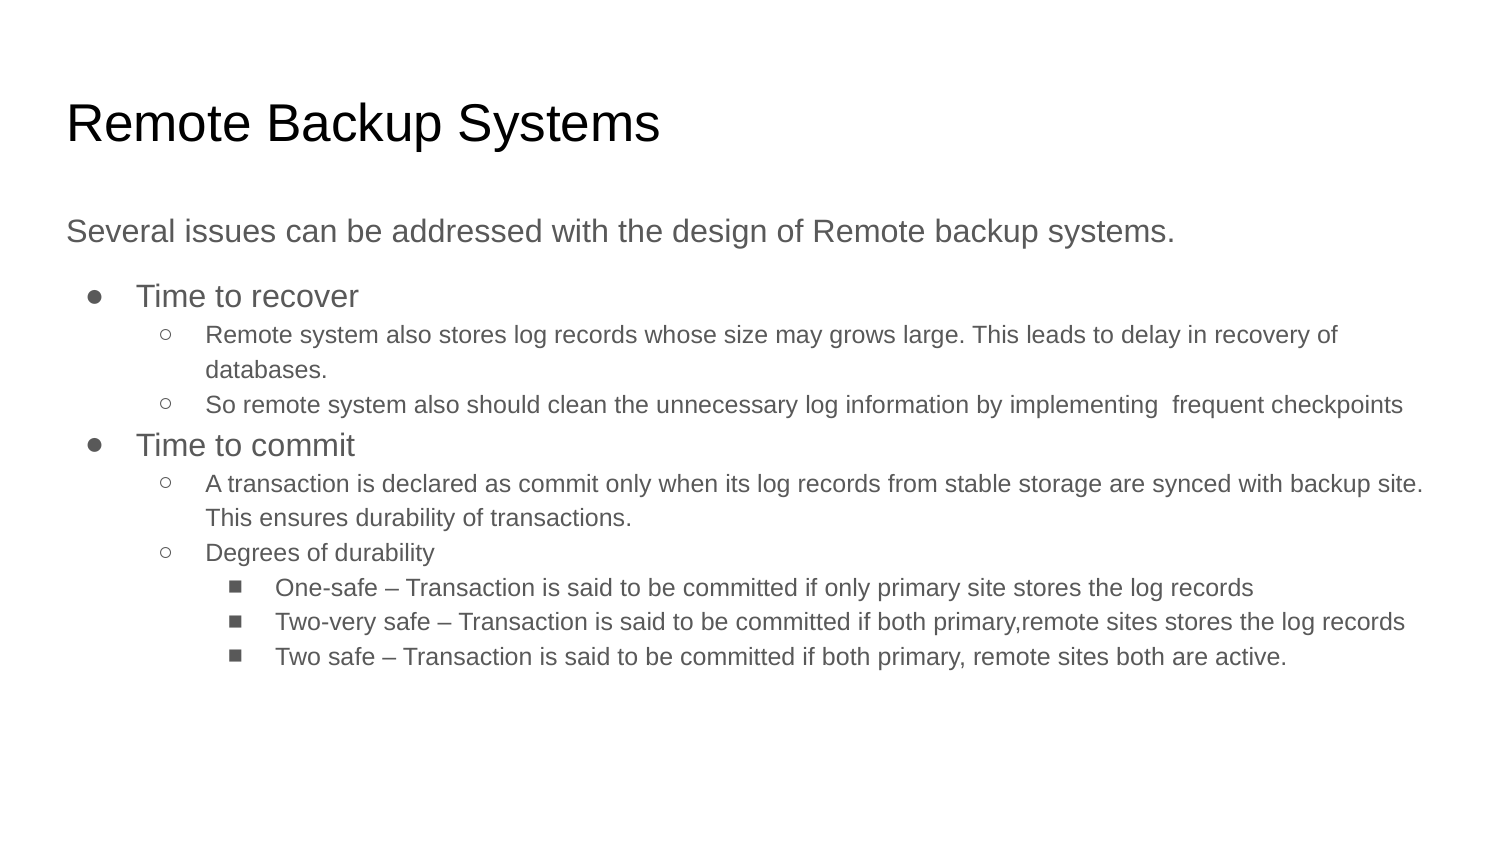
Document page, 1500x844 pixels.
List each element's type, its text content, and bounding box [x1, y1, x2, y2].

list Several issues can be addressed with the design of Remote backup systems. Time to recover Remote system also stores log records whose size may grows large. This leads to delay in recovery of databases. So remote system also should clean the unnecessary log information by implementing frequent checkpoints Time to commit A transaction is declared as commit only when its log records from stable storage are synced with backup site. This ensures durability of transactions. Degrees of durability One-safe – Transaction is said to be committed if only primary site stores the log records Two-very safe – Transaction is said to be committed if both primary,remote sites stores the log records Two safe – Transaction is said to be committed if both primary, remote sites both are active. [51, 189, 1449, 750]
title Remote Backup Systems [51, 72, 1449, 167]
